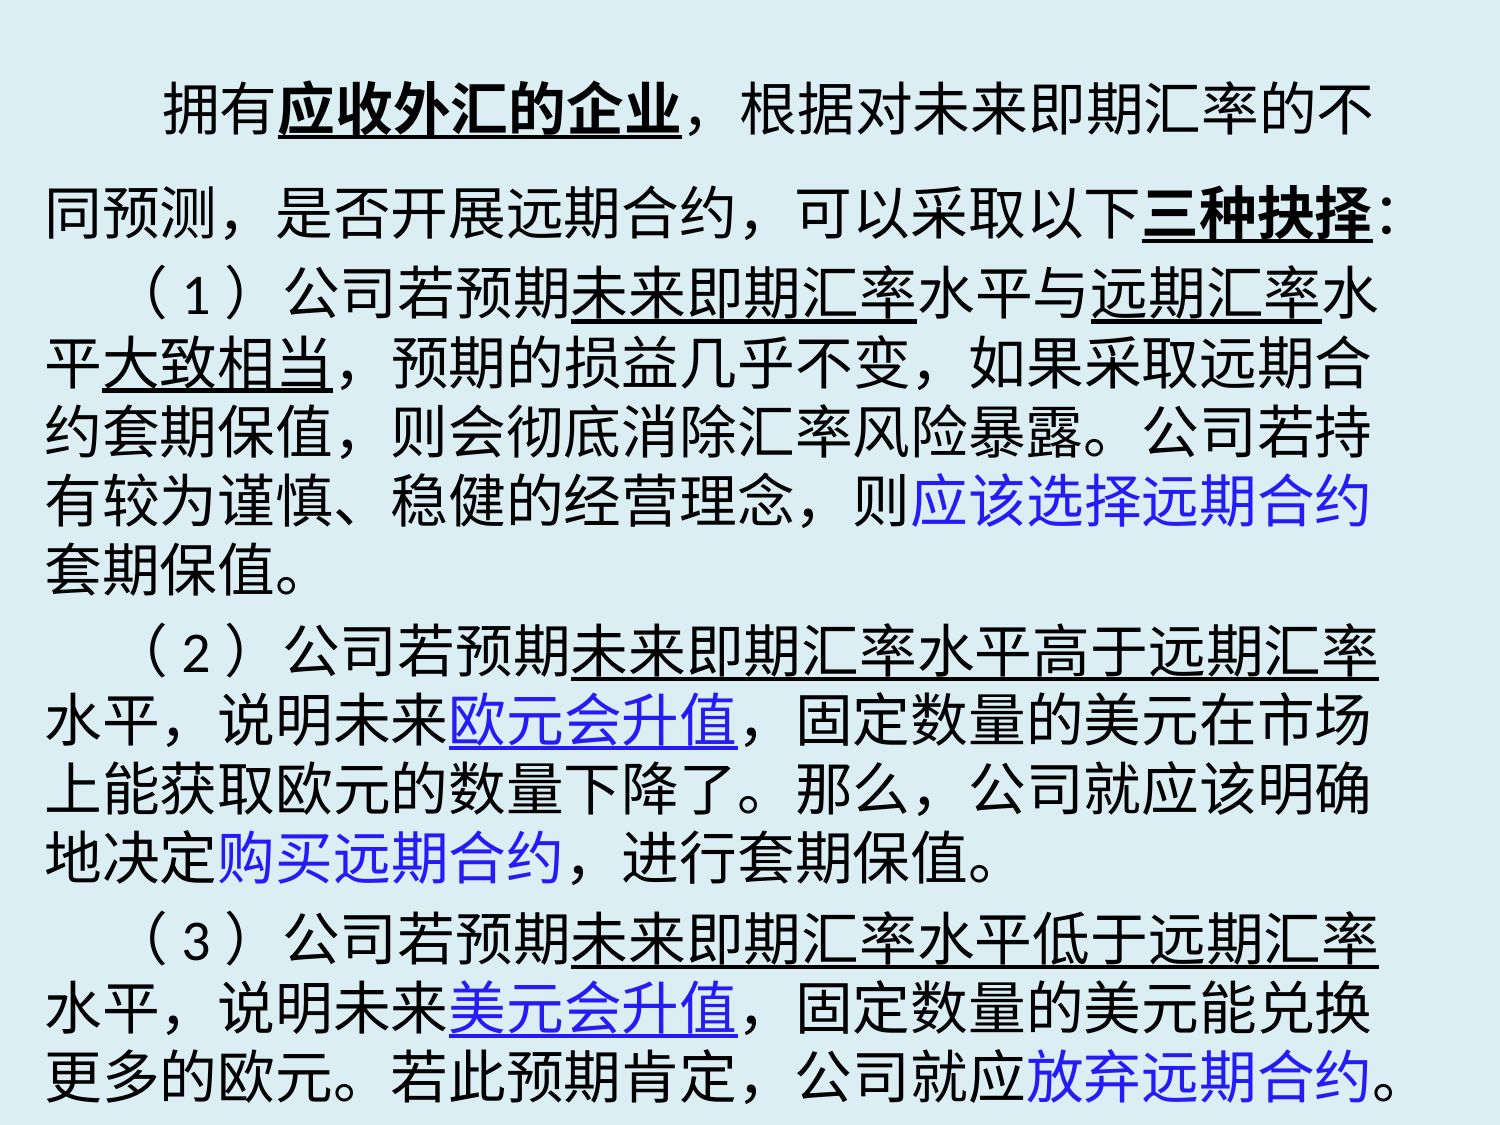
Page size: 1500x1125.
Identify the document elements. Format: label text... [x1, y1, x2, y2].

list 拥有应收外汇的企业，根据对未来即期汇率的不同预测，是否开展远期合约，可以采取以下三种抉择： （1）公司若预期未来即期汇率水平与远期汇率水平大致相当，预期的损益几乎不变，如果采取远期合约套期保值，则会彻底消除汇率风险暴露。公司若持有较为谨慎、稳健的经营理念，则应该选择远期合约套期保值。 （2）公司若预期未来即期汇率水平高于远期汇率水平，说明未来欧元会升值，固定数量的美元在市场上能获取欧元的数量下降了。那么，公司就应该明确地决定购买远期合约，进行套期保值。 （3）公司若预期未来即期汇率水平低于远期汇率水平，说明未来美元会升值，固定数量的美元能兑换更多的欧元。若此预期肯定，公司就应放弃远期合约。 [29, 30, 1425, 1125]
